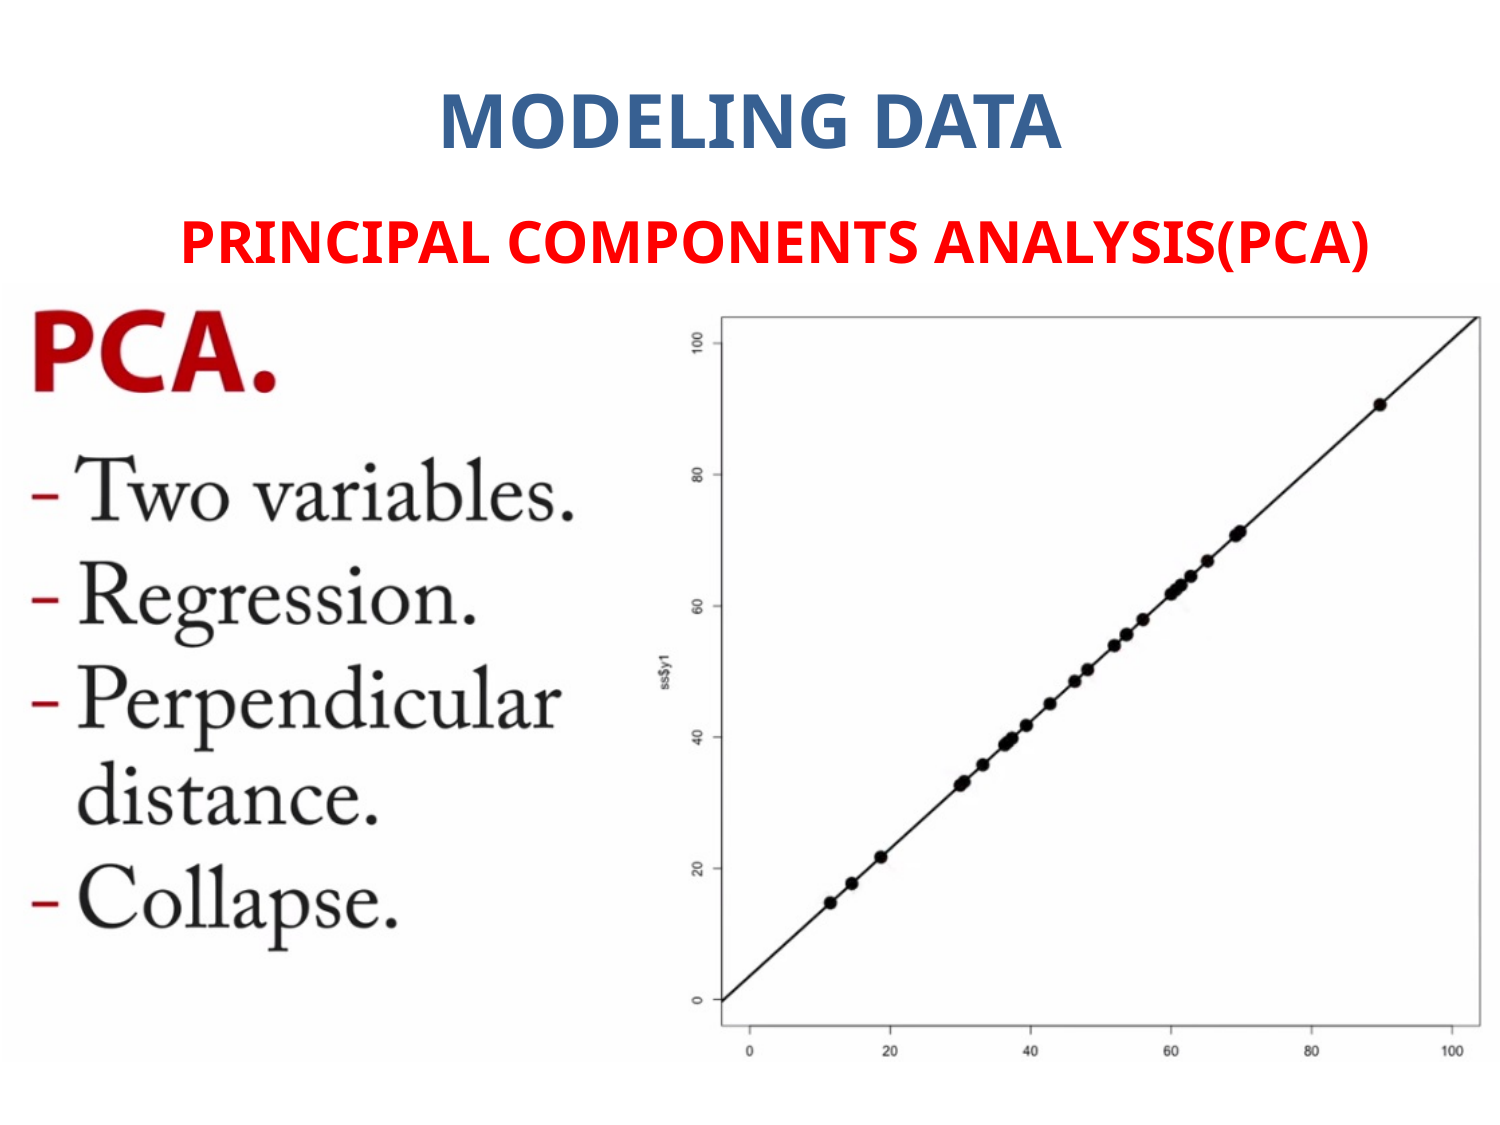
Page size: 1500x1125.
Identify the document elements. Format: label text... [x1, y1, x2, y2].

picture [2, 282, 1500, 1063]
text_box PRINCIPAL COMPONENTS ANALYSIS(PCA) [164, 197, 1385, 281]
text_box MODELING DATA [422, 66, 1078, 172]
